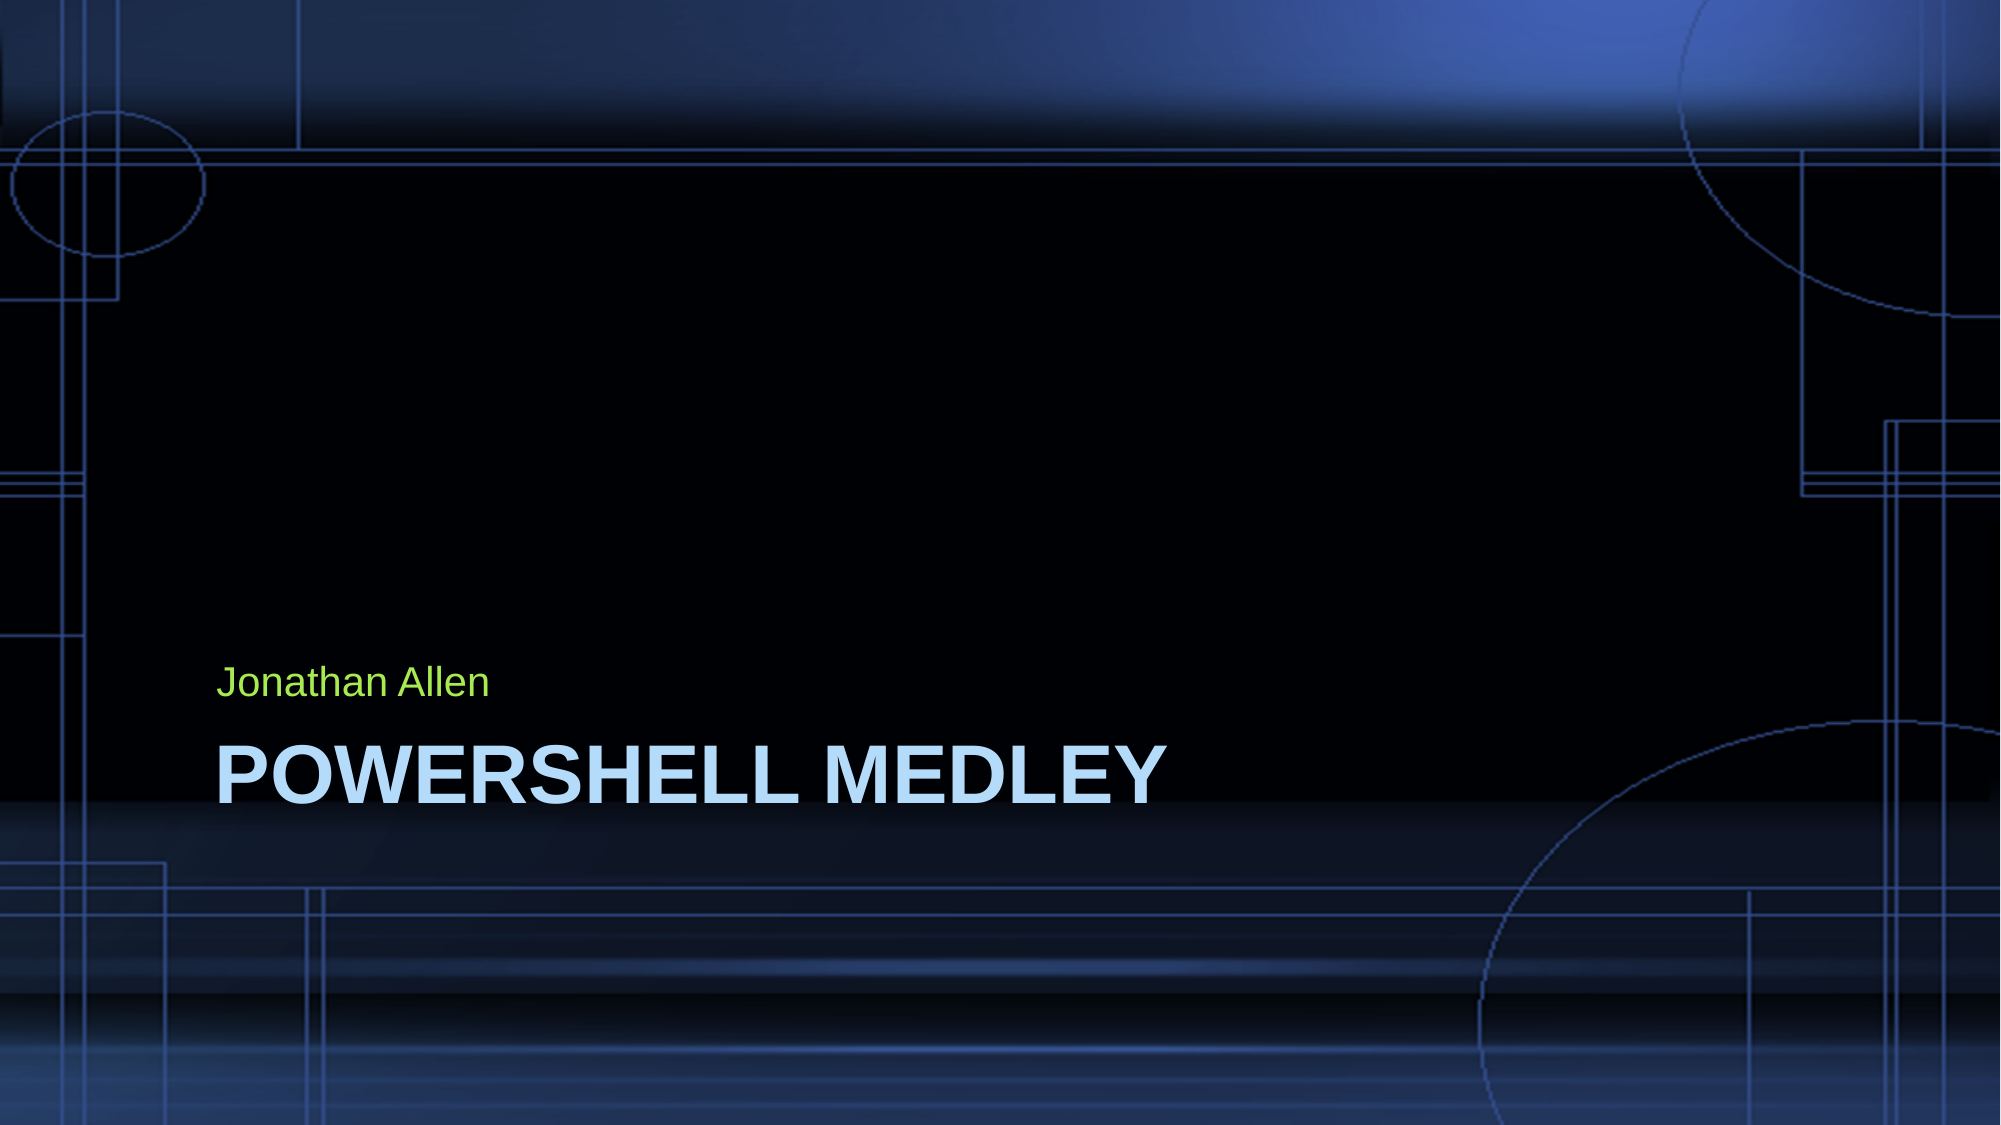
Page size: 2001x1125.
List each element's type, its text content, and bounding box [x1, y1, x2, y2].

subtitle Jonathan Allen [200, 464, 1900, 713]
title Powershell medley [200, 713, 1900, 1037]
picture [0, 0, 2001, 1125]
